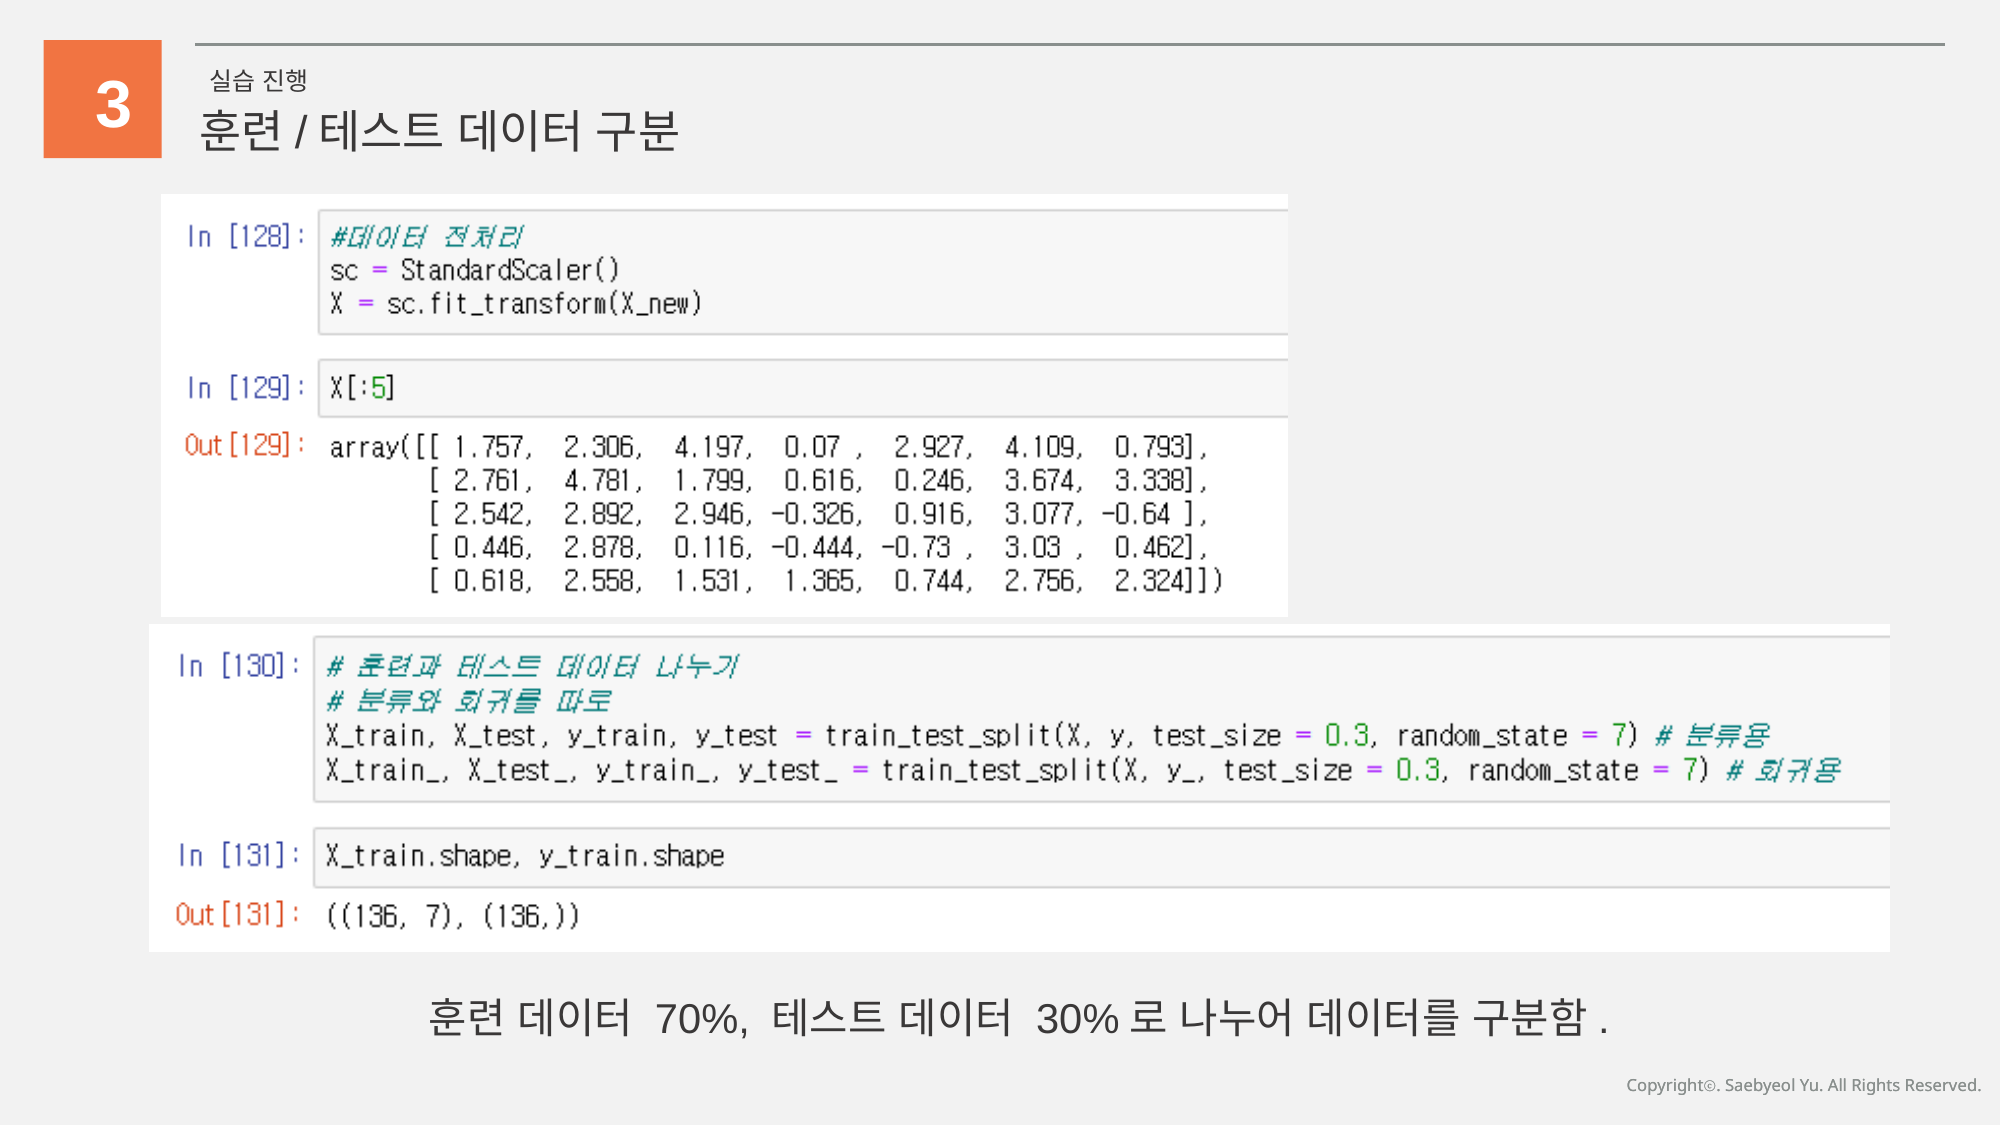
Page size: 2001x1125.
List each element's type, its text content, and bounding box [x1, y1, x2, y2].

picture [161, 194, 1288, 617]
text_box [194, 57, 685, 167]
text_box 훈련 데이터 70%, 테스트 데이터 30%로 나누어 데이터를 구분함. [414, 983, 1625, 1049]
picture [149, 624, 1890, 952]
text_box 3 [80, 52, 123, 148]
text_box Copyrightⓒ. Saebyeol Yu. All Rights Reserved. [1611, 1067, 1998, 1102]
text_box [42, 39, 163, 159]
